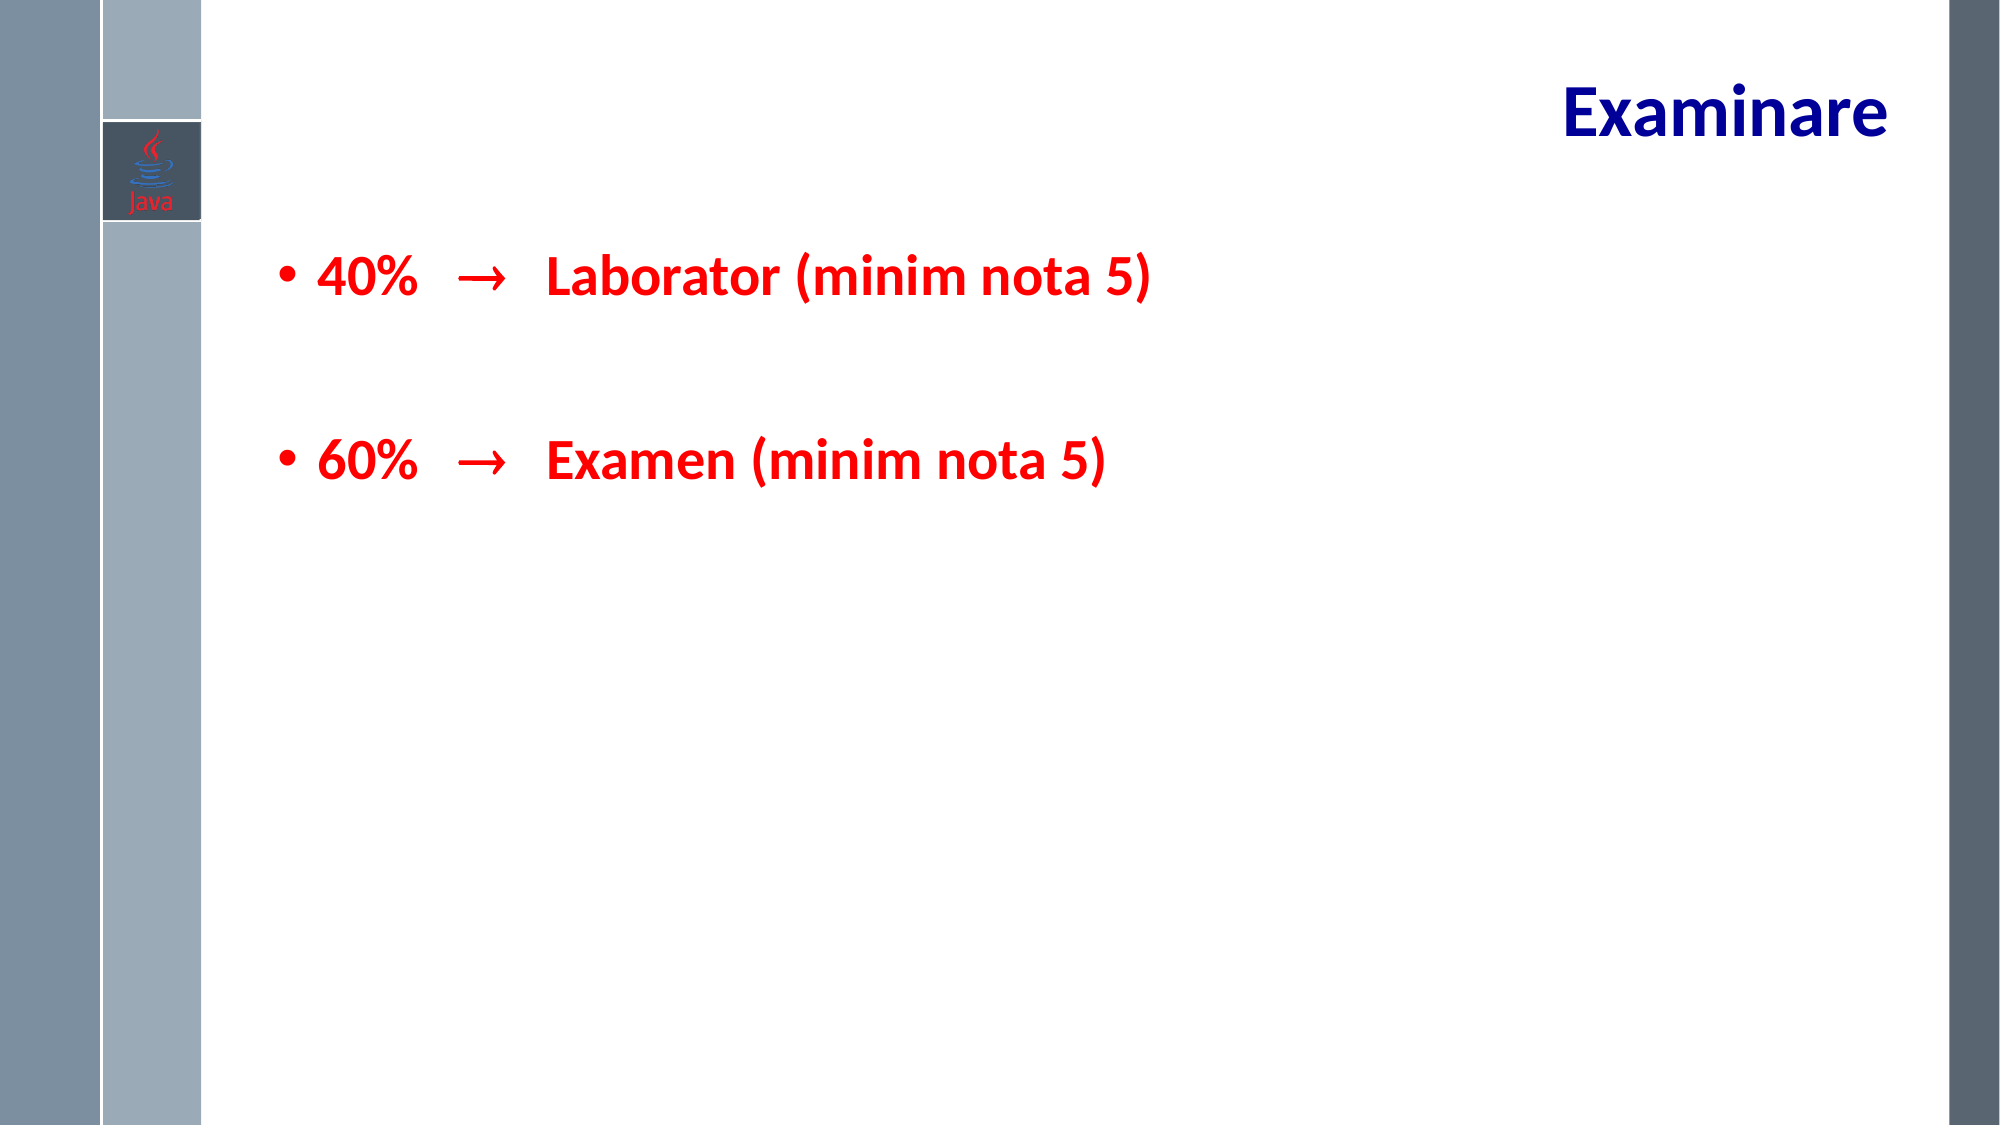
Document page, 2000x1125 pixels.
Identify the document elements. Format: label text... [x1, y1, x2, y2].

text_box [102, 122, 200, 221]
title Examinare [299, 21, 1905, 161]
list 40%  Laborator (minim nota 5) 60%  Examen (minim nota 5) [262, 237, 1867, 775]
